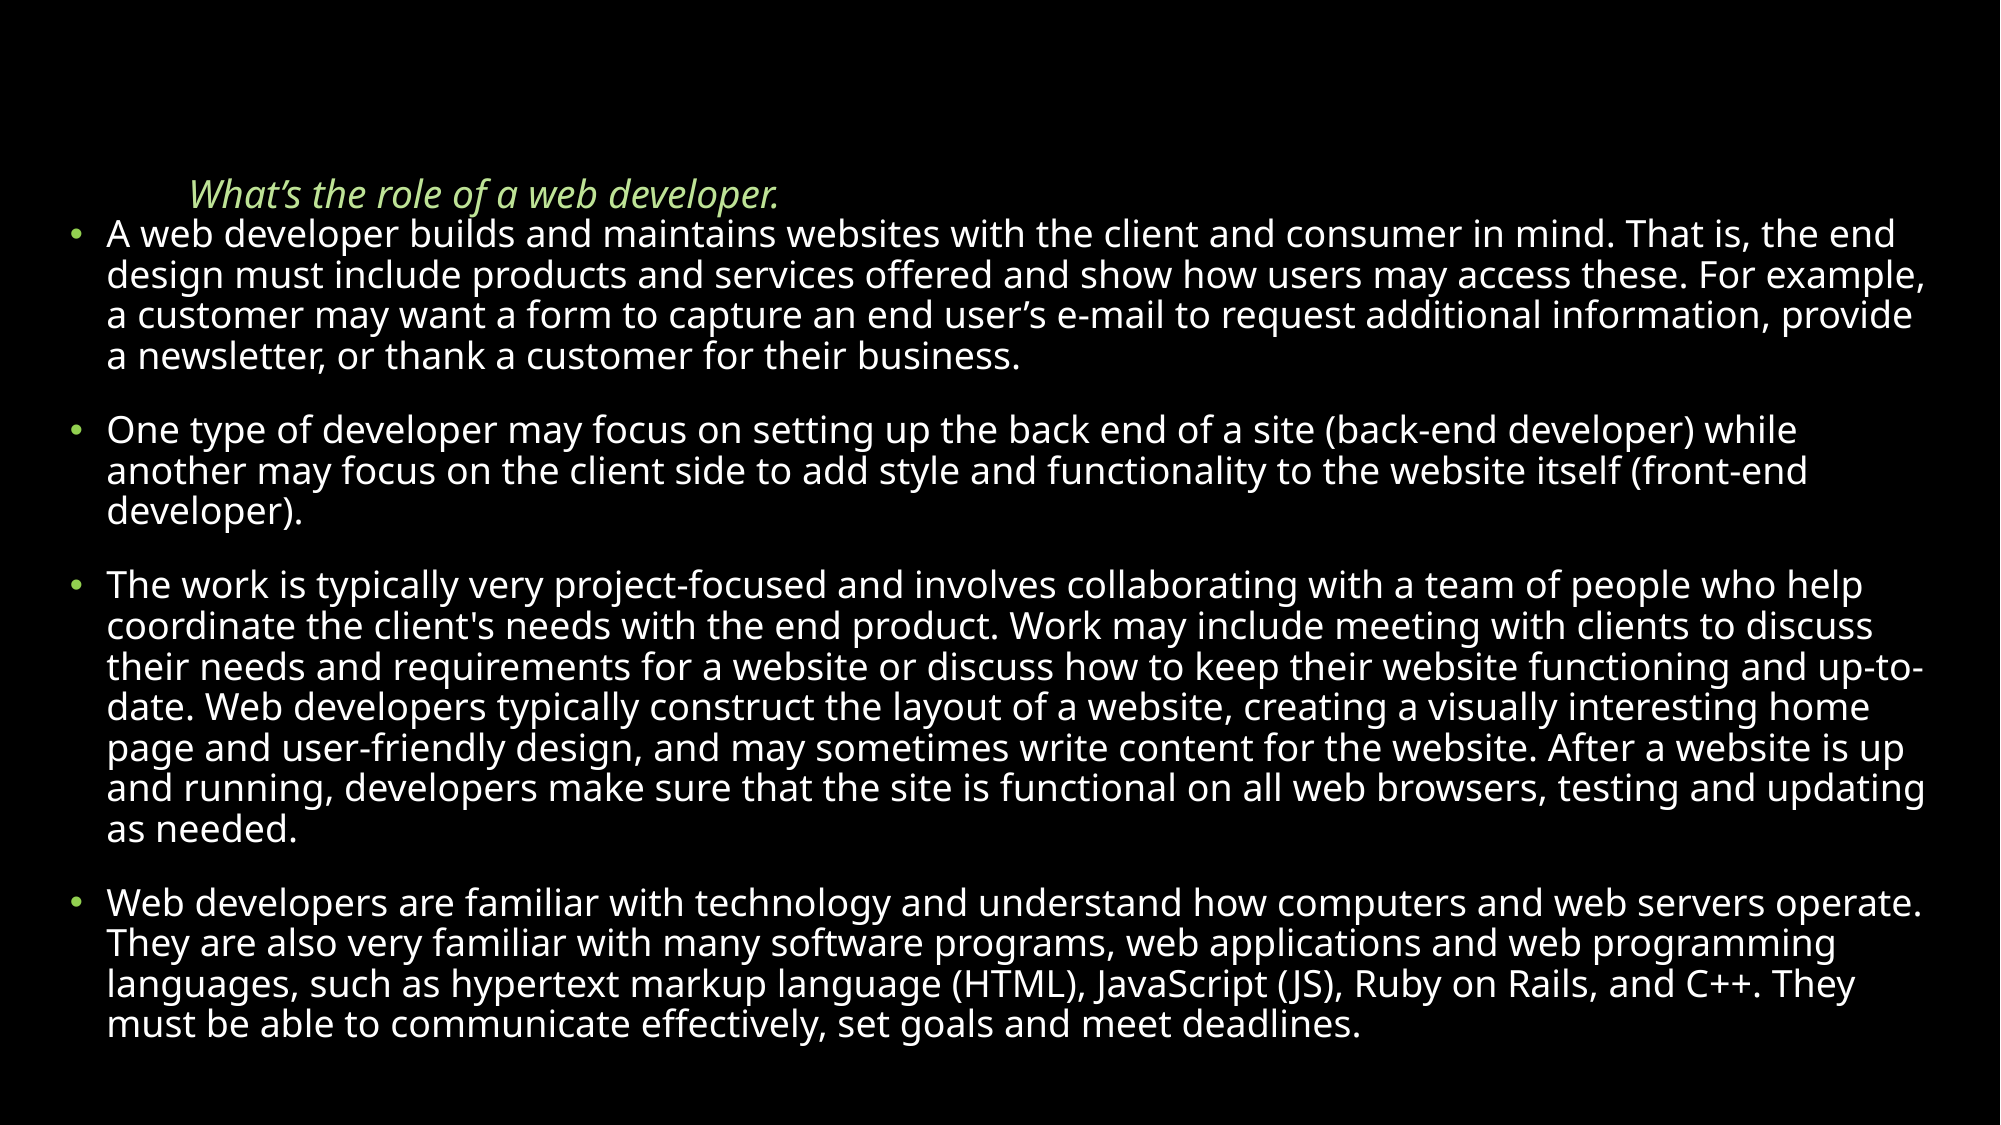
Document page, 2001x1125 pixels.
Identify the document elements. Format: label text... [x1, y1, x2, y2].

title What’s the role of a web developer. [173, 125, 1674, 208]
list A web developer builds and maintains websites with the client and consumer in mind. That is, the end design must include products and services offered and show how users may access these. For example, a customer may want a form to capture an end user’s e-mail to request additional information, provide a newsletter, or thank a customer for their business. One type of developer may focus on setting up the back end of a site (back-end developer) while another may focus on the client side to add style and functionality to the website itself (front-end developer). The work is typically very project-focused and involves collaborating with a team of people who help coordinate the client's needs with the end product. Work may include meeting with clients to discuss their needs and requirements for a website or discuss how to keep their website functioning and up-to-date. Web developers typically construct the layout of a website, creating a visually interesting home page and user-friendly design, and may sometimes write content for the website. After a website is up and running, developers make sure that the site is functional on all web browsers, testing and updating as needed. Web developers are familiar with technology and understand how computers and web servers operate. They are also very familiar with many software programs, web applications and web programming languages, such as hypertext markup language (HTML), JavaScript (JS), Ruby on Rails, and C++. They must be able to communicate effectively, set goals and meet deadlines. [55, 208, 1957, 1059]
